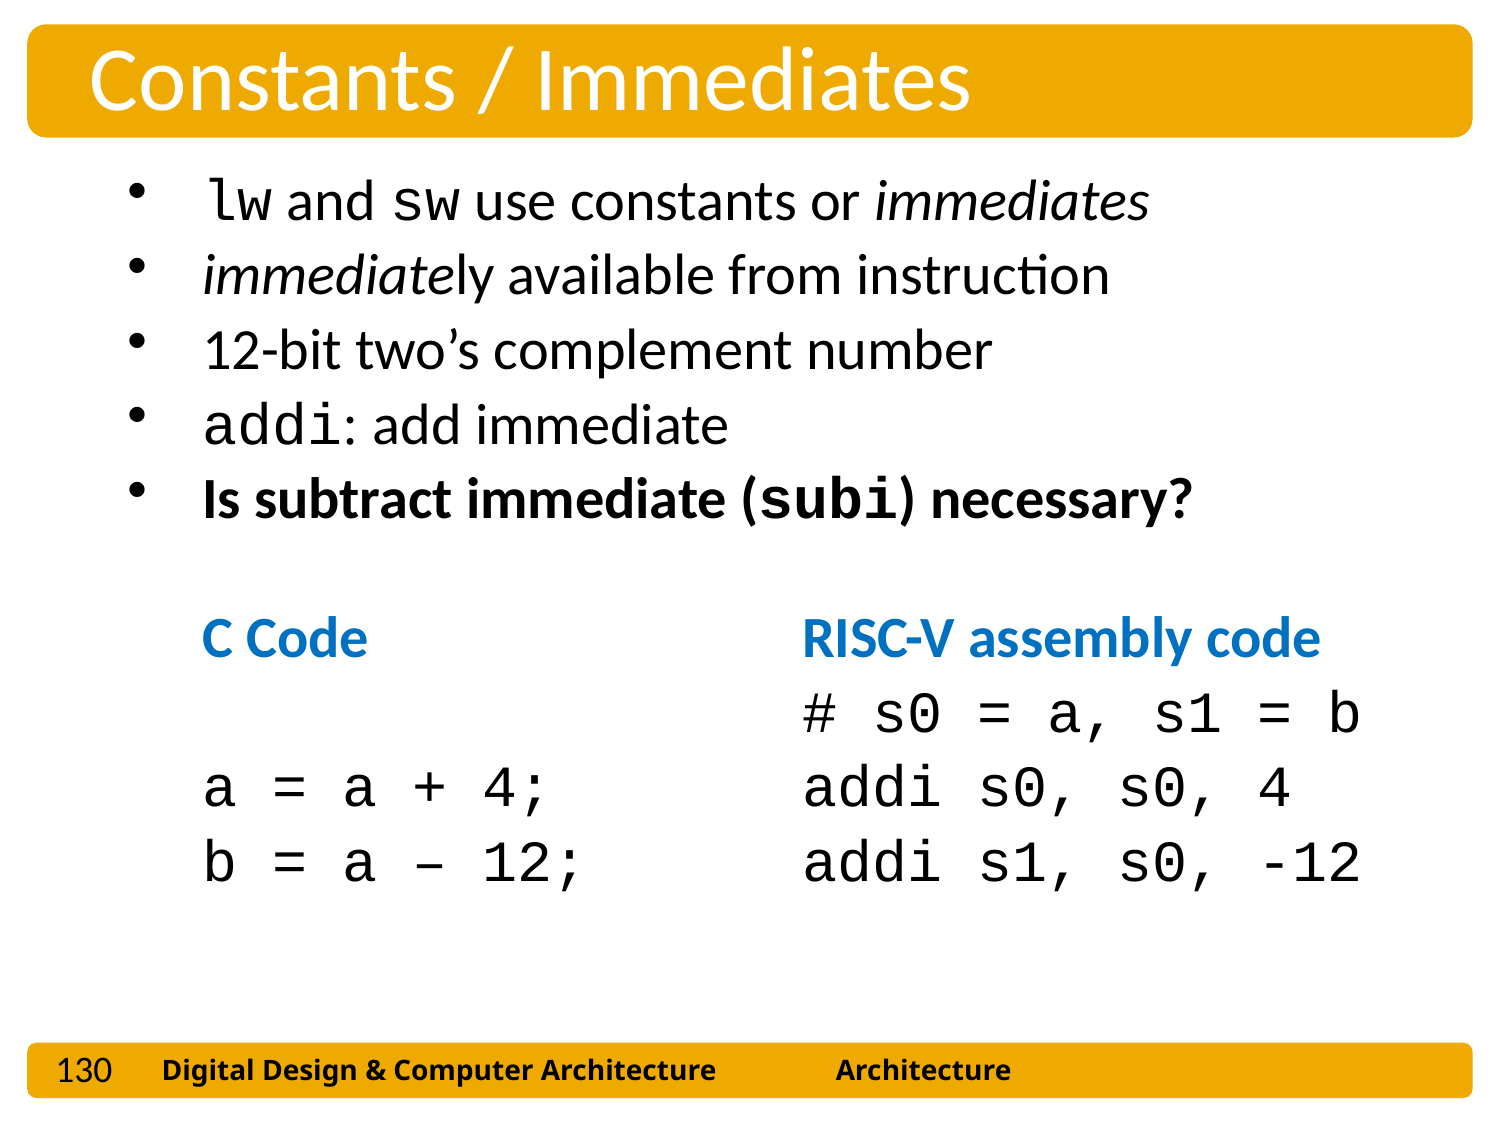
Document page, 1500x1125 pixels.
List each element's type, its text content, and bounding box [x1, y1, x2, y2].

text_box C Code a = a + 4; b = a – 12; [187, 599, 787, 913]
slide_number 130 [40, 1037, 164, 1096]
text_box lw and sw use constants or immediates immediately available from instruction 12-bit two’s complement number addi: add immediate Is subtract immediate (subi) necessary? [112, 162, 1375, 975]
text_box RISC-V assembly code # s0 = a, s1 = b addi s0, s0, 4 addi s1, s0, -12 [787, 599, 1438, 913]
text_box Constants / Immediates [74, 11, 1438, 136]
